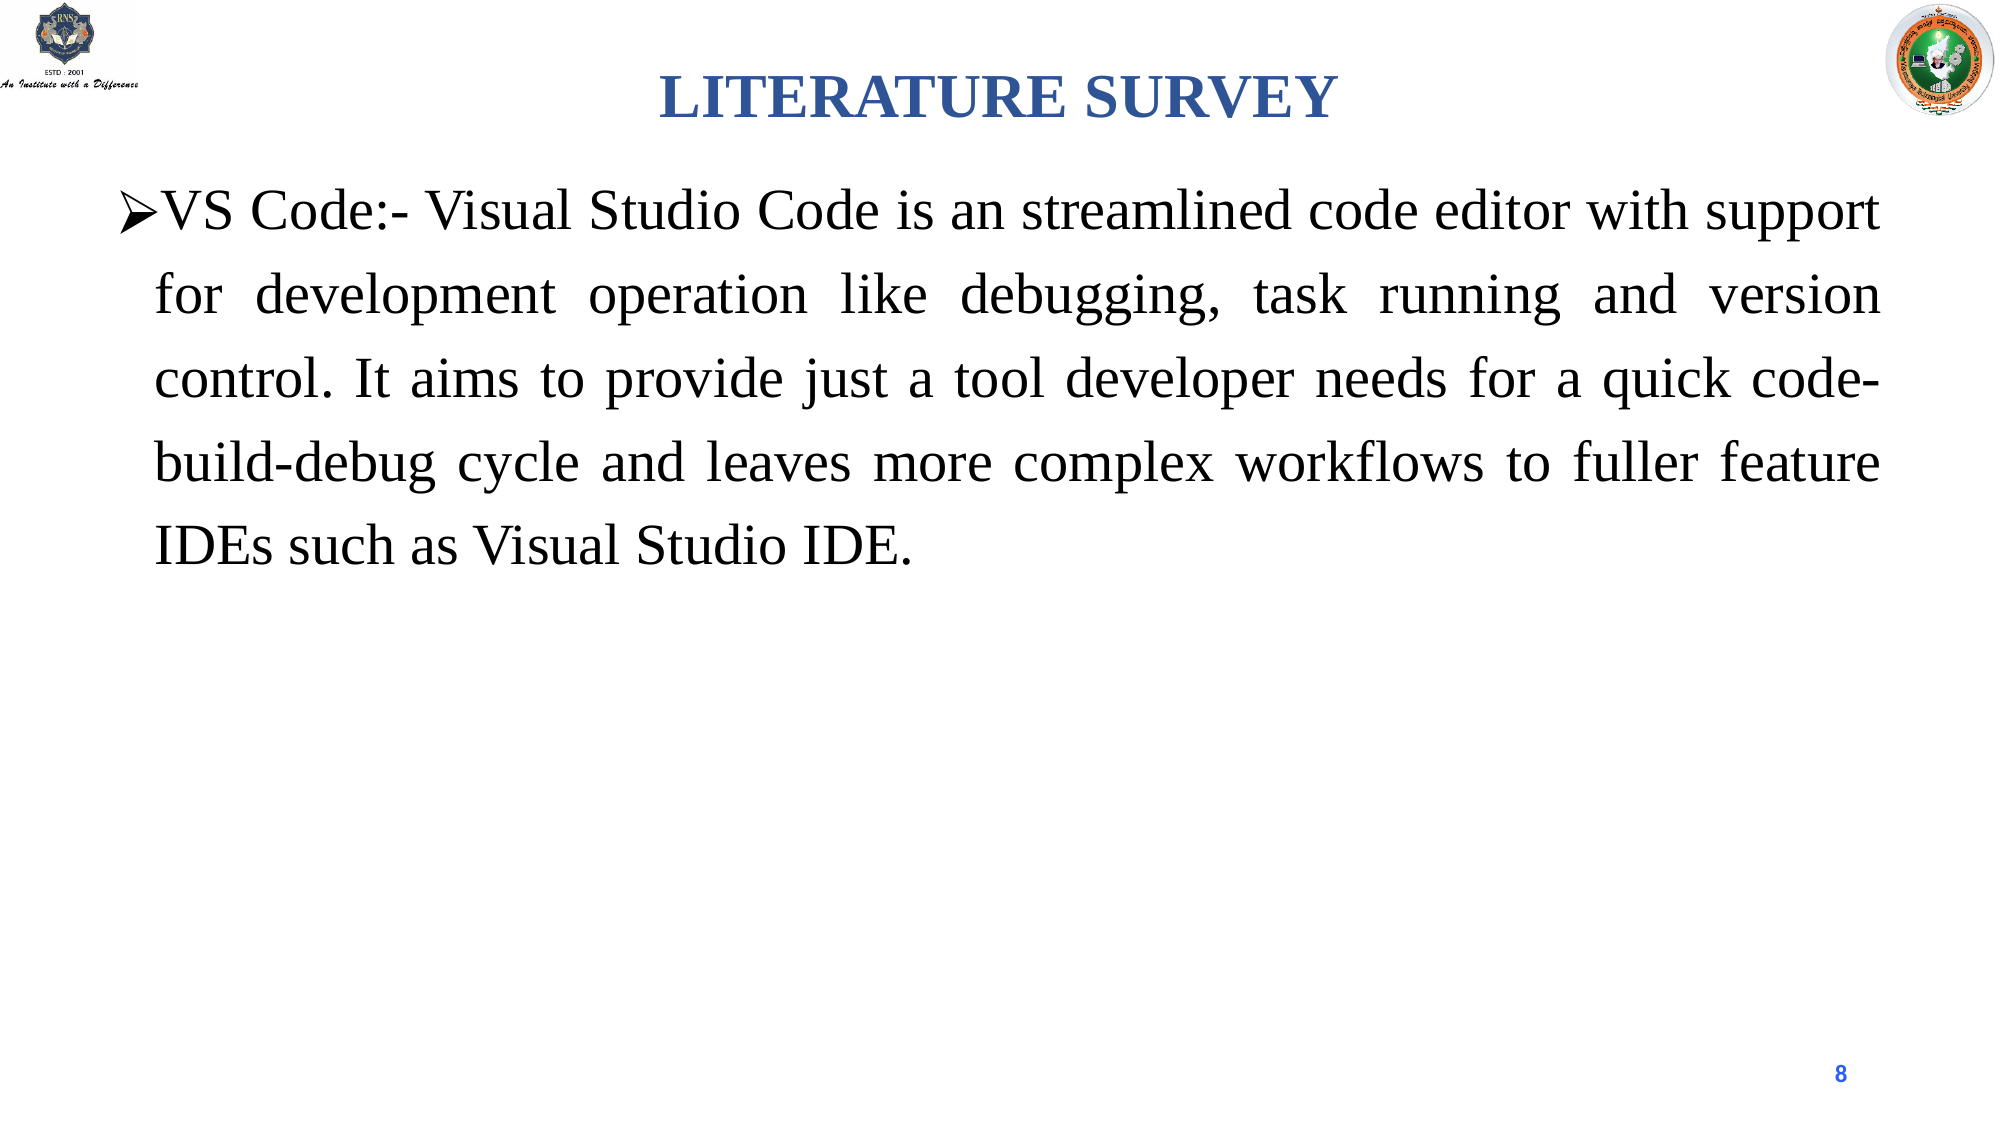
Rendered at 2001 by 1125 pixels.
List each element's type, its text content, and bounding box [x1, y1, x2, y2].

picture [0, 0, 138, 90]
slide_number ‹#› [1412, 1042, 1863, 1103]
picture [1882, 2, 1997, 117]
text_box LITERATURE SURVEY [324, 24, 1675, 138]
list VS Code:- Visual Studio Code is an streamlined code editor with support for development operation like debugging, task running and version control. It aims to provide just a tool developer needs for a quick code-build-debug cycle and leaves more complex workflows to fuller feature IDEs such as Visual Studio IDE. [102, 149, 1898, 1024]
